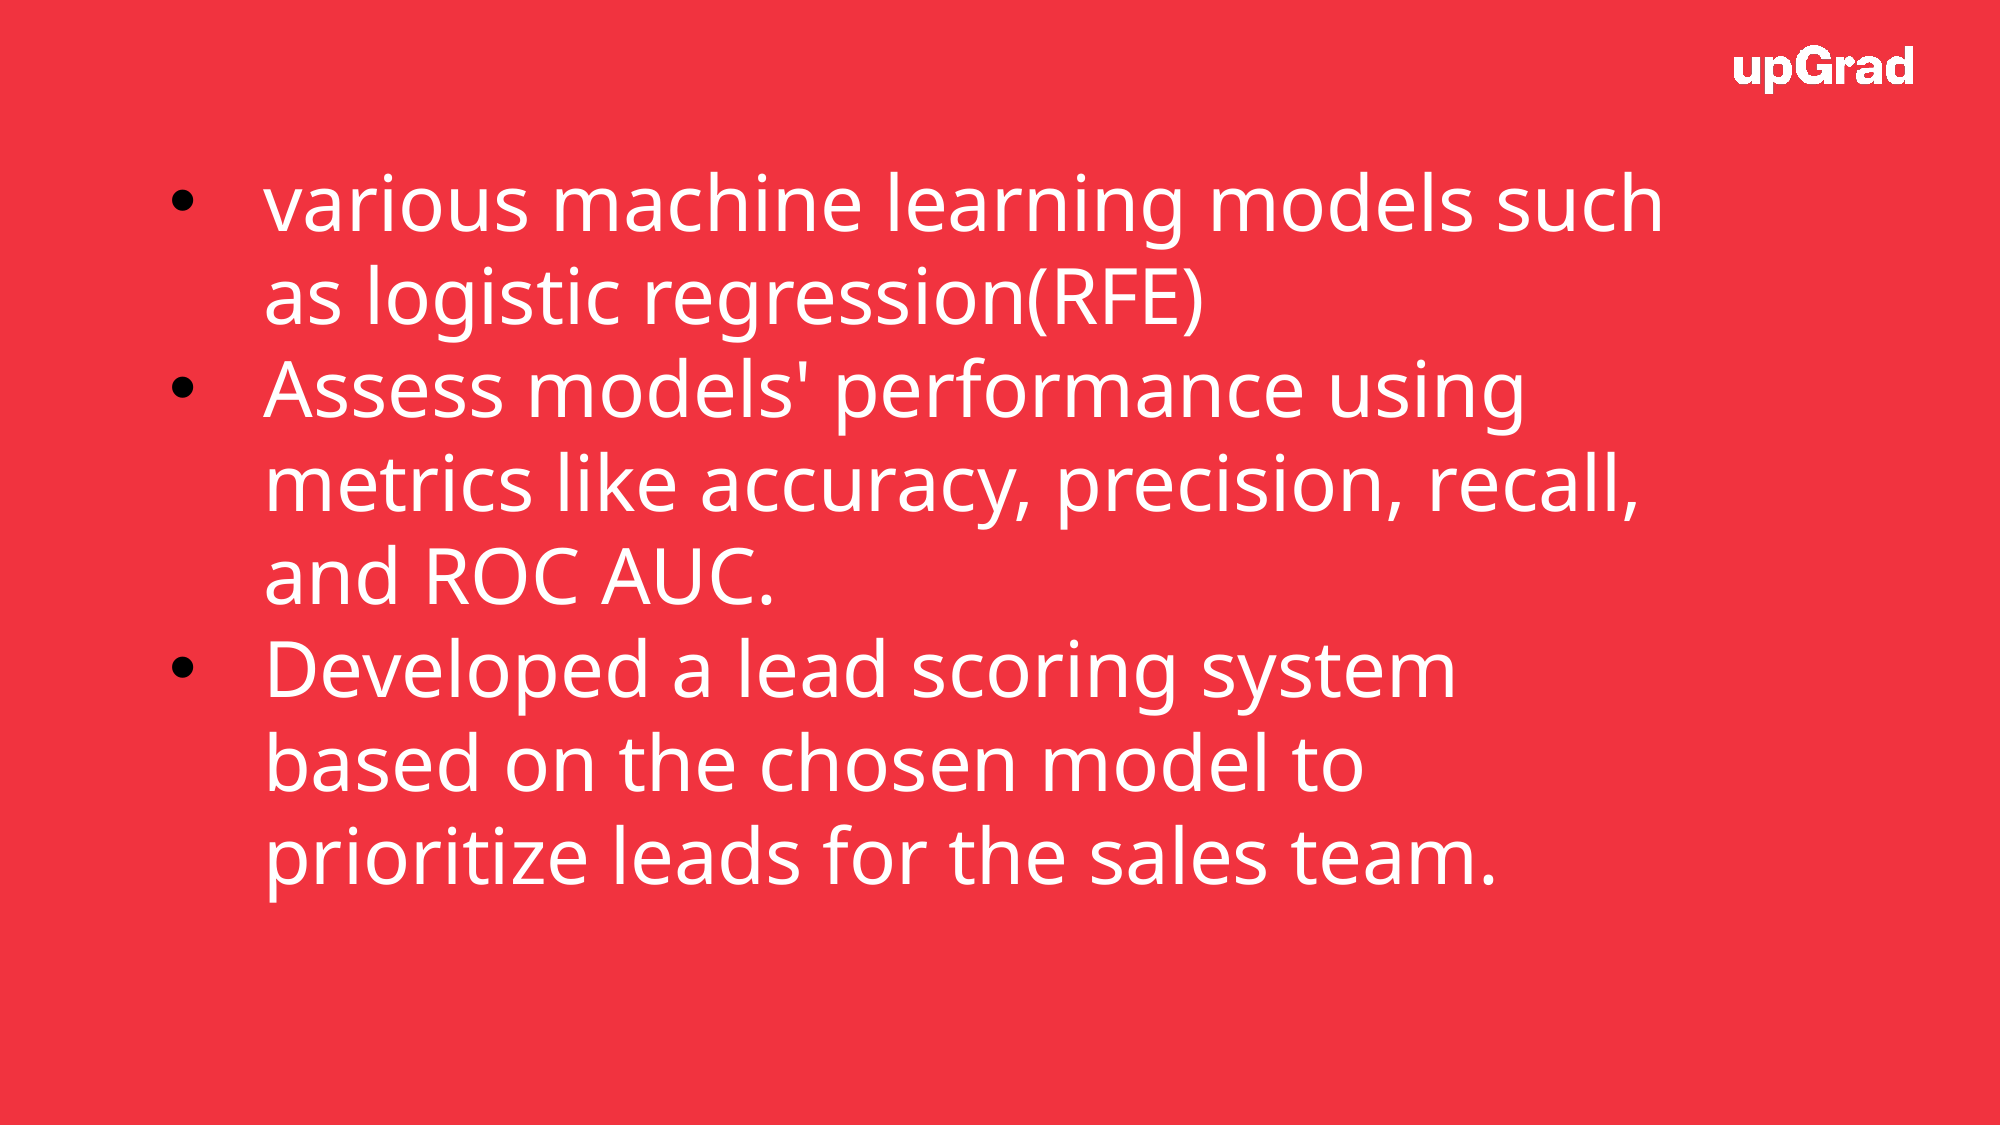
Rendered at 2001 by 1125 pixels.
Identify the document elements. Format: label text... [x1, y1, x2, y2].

text_box various machine learning models such as logistic regression(RFE) Assess models' performance using metrics like accuracy, precision, recall, and ROC AUC. Developed a lead scoring system based on the chosen model to prioritize leads for the sales team. [149, 143, 1711, 988]
picture [1734, 45, 1913, 94]
